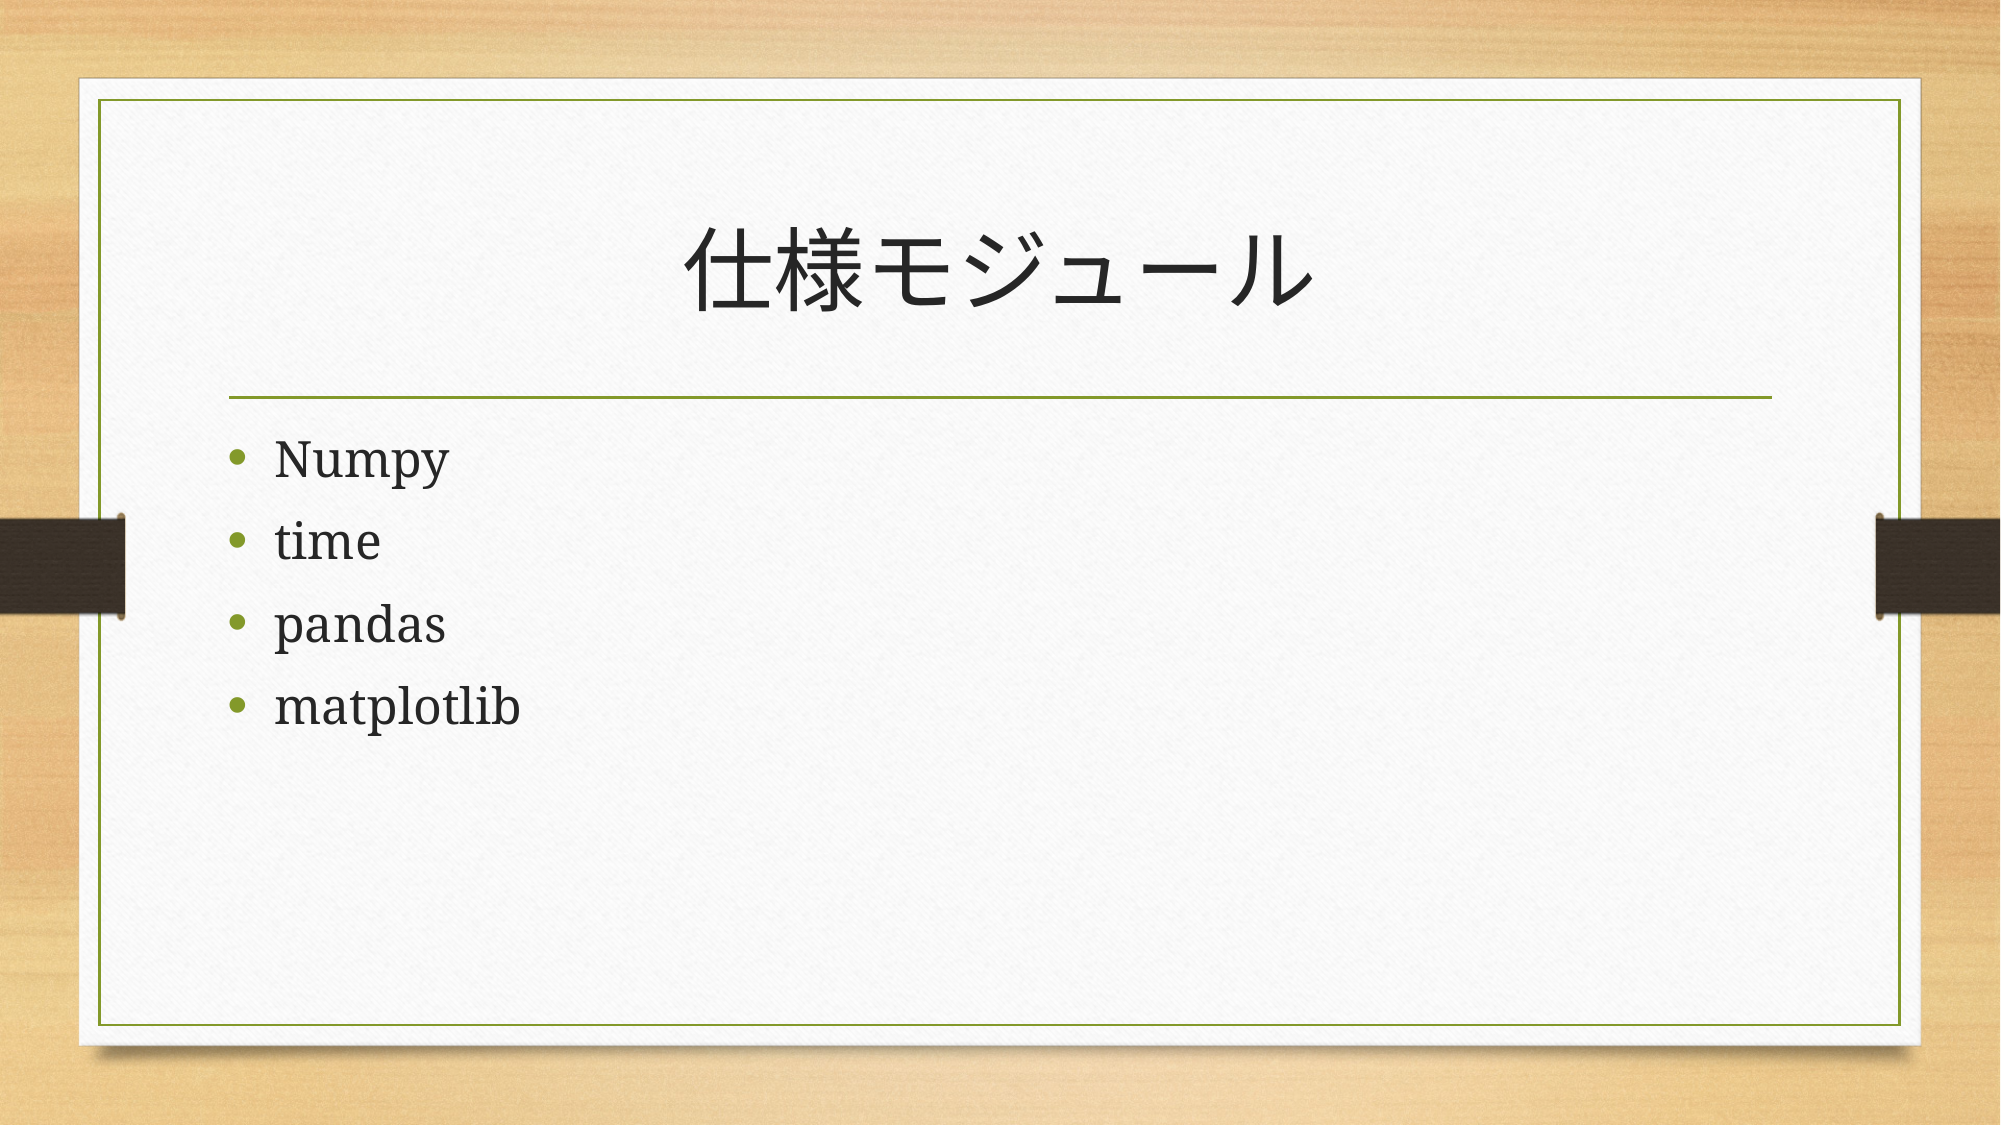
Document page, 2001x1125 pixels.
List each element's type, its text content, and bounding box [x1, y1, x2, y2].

title 仕様モジュール [212, 161, 1788, 375]
picture [0, 0, 2001, 1125]
list Numpy time pandas matplotlib [212, 419, 1788, 964]
